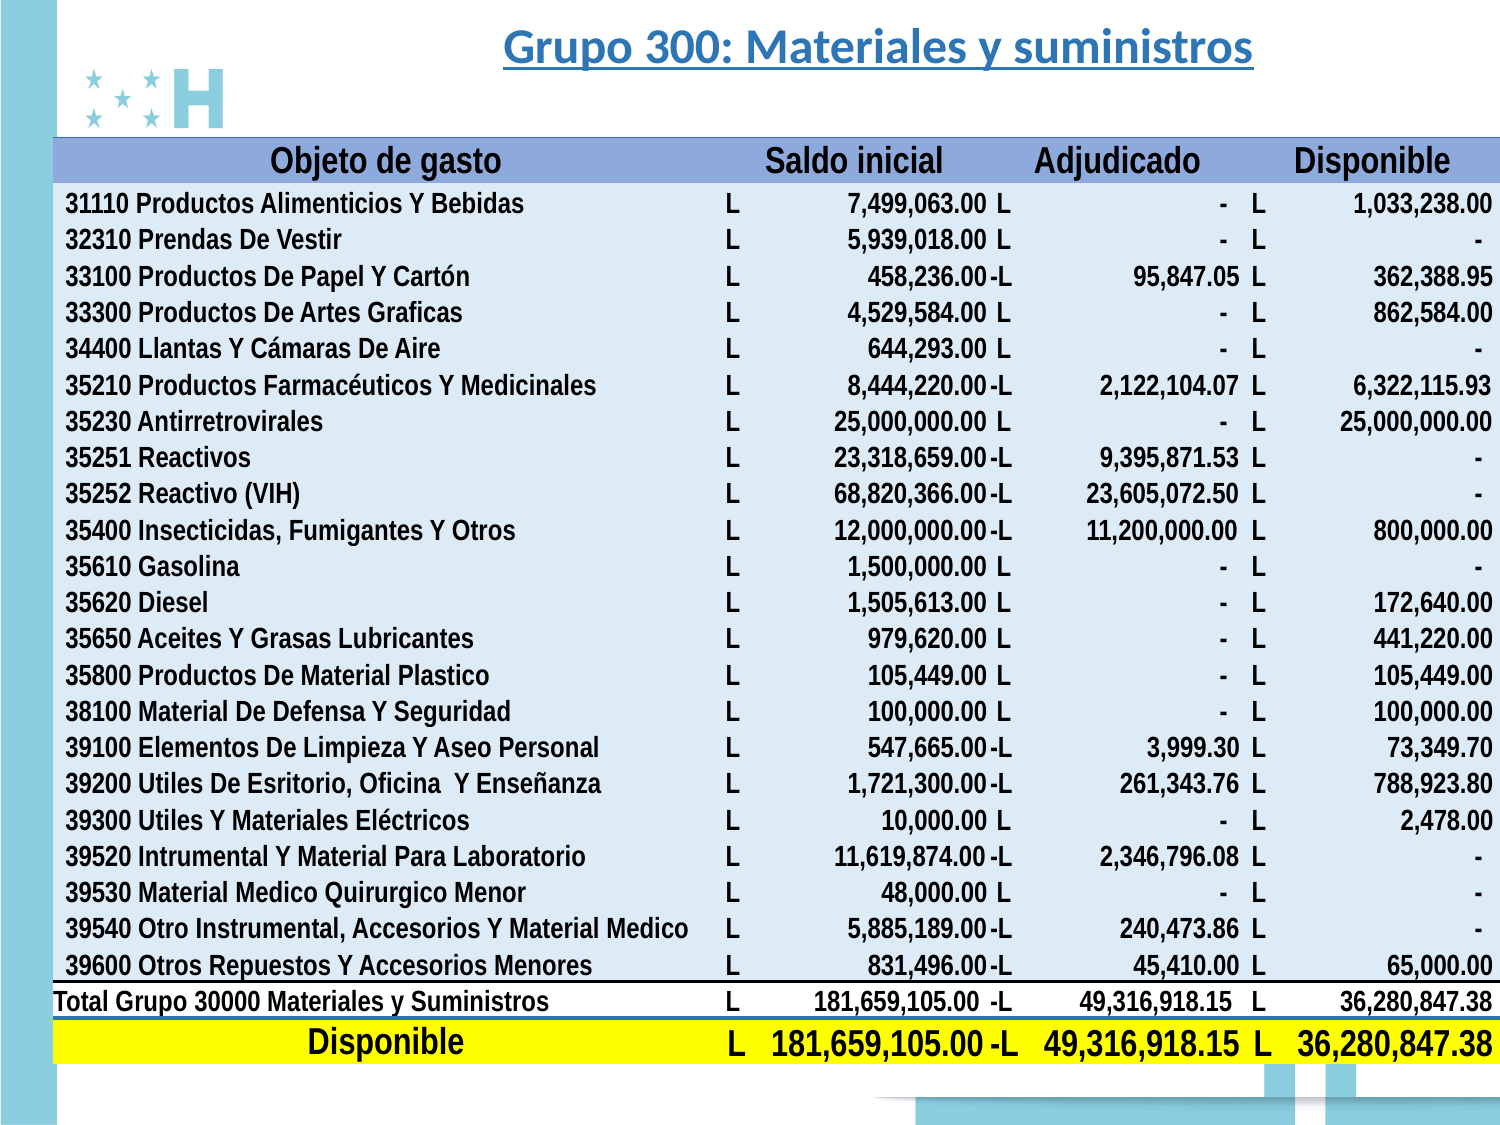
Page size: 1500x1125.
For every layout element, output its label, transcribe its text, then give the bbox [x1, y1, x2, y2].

table_cell 35251 Reactivos [53, 438, 719, 473]
table_cell -L 261,343.76 [990, 765, 1245, 800]
table_cell 39530 Material Medico Quirurgico Menor [53, 873, 719, 909]
table_cell 39520 Intrumental Y Material Para Laboratorio [53, 837, 719, 872]
table_cell 35210 Productos Farmacéuticos Y Medicinales [53, 366, 719, 401]
table_cell L 181,659,105.00 [719, 1020, 990, 1064]
table_cell L - [1245, 837, 1500, 872]
table_cell 39200 Utiles De Esritorio, Oficina Y Enseñanza [53, 765, 719, 800]
table_cell L 458,236.00 [719, 257, 990, 292]
table_cell L - [990, 402, 1245, 437]
table_cell 35252 Reactivo (VIH) [53, 474, 719, 510]
table_cell -L 2,122,104.07 [990, 366, 1245, 401]
table_cell 35230 Antirretrovirales [53, 402, 719, 437]
table_cell -L 49,316,918.15 [990, 1020, 1245, 1064]
table_cell L 979,620.00 [719, 619, 990, 655]
table_cell 33300 Productos De Artes Graficas [53, 293, 719, 328]
table_cell L 1,721,300.00 [719, 765, 990, 800]
table_cell L 362,388.95 [1245, 257, 1500, 292]
table_cell 33100 Productos De Papel Y Cartón [53, 257, 719, 292]
table_cell Total Grupo 30000 Materiales y Suministros [53, 983, 719, 1016]
table_cell 39100 Elementos De Limpieza Y Aseo Personal [53, 728, 719, 764]
table_cell 35650 Aceites Y Grasas Lubricantes [53, 619, 719, 655]
table_cell -L 240,473.86 [990, 910, 1245, 945]
table_cell L 862,584.00 [1245, 293, 1500, 328]
table_cell L - [990, 692, 1245, 727]
table_cell L 800,000.00 [1245, 511, 1500, 546]
table_cell -L 3,999.30 [990, 728, 1245, 764]
table_cell L 1,033,238.00 [1245, 184, 1500, 220]
table_cell Disponible [53, 1020, 719, 1064]
table_cell L 12,000,000.00 [719, 511, 990, 546]
table_cell L - [1245, 329, 1500, 365]
table_cell L - [1245, 910, 1500, 945]
table_cell L - [1245, 474, 1500, 510]
title Grupo 300: Materiales y suministros [194, 0, 1500, 136]
table_cell L - [990, 619, 1245, 655]
table_cell L - [990, 873, 1245, 909]
table_cell -L 11,200,000.00 [990, 511, 1245, 546]
table_cell L 68,820,366.00 [719, 474, 990, 510]
table_cell L 5,885,189.00 [719, 910, 990, 945]
table_cell L 23,318,659.00 [719, 438, 990, 473]
table_cell L - [990, 221, 1245, 256]
table_cell L 547,665.00 [719, 728, 990, 764]
table_cell 32310 Prendas De Vestir [53, 221, 719, 256]
table_header Objeto de gasto [53, 138, 719, 183]
table_cell L 73,349.70 [1245, 728, 1500, 764]
table_cell L 25,000,000.00 [719, 402, 990, 437]
table_cell 31110 Productos Alimenticios Y Bebidas [53, 184, 719, 220]
table_cell L 48,000.00 [719, 873, 990, 909]
table_cell 35620 Diesel [53, 583, 719, 618]
table_cell L 181,659,105.00 [719, 983, 990, 1016]
table_cell -L 45,410.00 [990, 946, 1245, 980]
table_header Saldo inicial [719, 138, 990, 183]
table_cell L - [1245, 438, 1500, 473]
table_cell L 788,923.80 [1245, 765, 1500, 800]
table_cell L 36,280,847.38 [1245, 983, 1500, 1016]
table_cell L - [990, 583, 1245, 618]
table_cell -L 95,847.05 [990, 257, 1245, 292]
table_cell 35800 Productos De Material Plastico [53, 656, 719, 691]
table_cell 38100 Material De Defensa Y Seguridad [53, 692, 719, 727]
table_cell L 100,000.00 [1245, 692, 1500, 727]
table_cell L 5,939,018.00 [719, 221, 990, 256]
table_cell L 100,000.00 [719, 692, 990, 727]
table_cell 39600 Otros Repuestos Y Accesorios Menores [53, 946, 719, 980]
table_cell L 7,499,063.00 [719, 184, 990, 220]
table_cell -L 49,316,918.15 [990, 983, 1245, 1016]
table_cell -L 9,395,871.53 [990, 438, 1245, 473]
table_cell L 36,280,847.38 [1245, 1020, 1500, 1064]
table_cell 35610 Gasolina [53, 547, 719, 582]
table_cell L - [990, 547, 1245, 582]
table_cell L - [1245, 221, 1500, 256]
table_cell L - [1245, 547, 1500, 582]
table_cell L 25,000,000.00 [1245, 402, 1500, 437]
table_cell -L 2,346,796.08 [990, 837, 1245, 872]
table_cell L 1,505,613.00 [719, 583, 990, 618]
table_cell L 105,449.00 [1245, 656, 1500, 691]
table_cell -L 23,605,072.50 [990, 474, 1245, 510]
table_cell L 8,444,220.00 [719, 366, 990, 401]
table_cell L 644,293.00 [719, 329, 990, 365]
table_cell L 6,322,115.93 [1245, 366, 1500, 401]
table_cell L - [990, 656, 1245, 691]
table_cell 39540 Otro Instrumental, Accesorios Y Material Medico [53, 910, 719, 945]
table_cell L - [990, 801, 1245, 836]
table_cell L 2,478.00 [1245, 801, 1500, 836]
table_header Disponible [1245, 138, 1500, 183]
picture [0, 0, 1500, 1125]
table_cell L 10,000.00 [719, 801, 990, 836]
table_cell L 105,449.00 [719, 656, 990, 691]
table_cell L - [1245, 873, 1500, 909]
table_cell L 172,640.00 [1245, 583, 1500, 618]
table_cell L 11,619,874.00 [719, 837, 990, 872]
table_cell 39300 Utiles Y Materiales Eléctricos [53, 801, 719, 836]
table_cell L - [990, 184, 1245, 220]
table_cell L 65,000.00 [1245, 946, 1500, 980]
table_cell L - [990, 329, 1245, 365]
table_cell L 441,220.00 [1245, 619, 1500, 655]
table_cell 35400 Insecticidas, Fumigantes Y Otros [53, 511, 719, 546]
table_cell 34400 Llantas Y Cámaras De Aire [53, 329, 719, 365]
table_header Adjudicado [990, 138, 1245, 183]
table_cell L 831,496.00 [719, 946, 990, 980]
table_cell L 4,529,584.00 [719, 293, 990, 328]
table_cell L - [990, 293, 1245, 328]
table_cell L 1,500,000.00 [719, 547, 990, 582]
